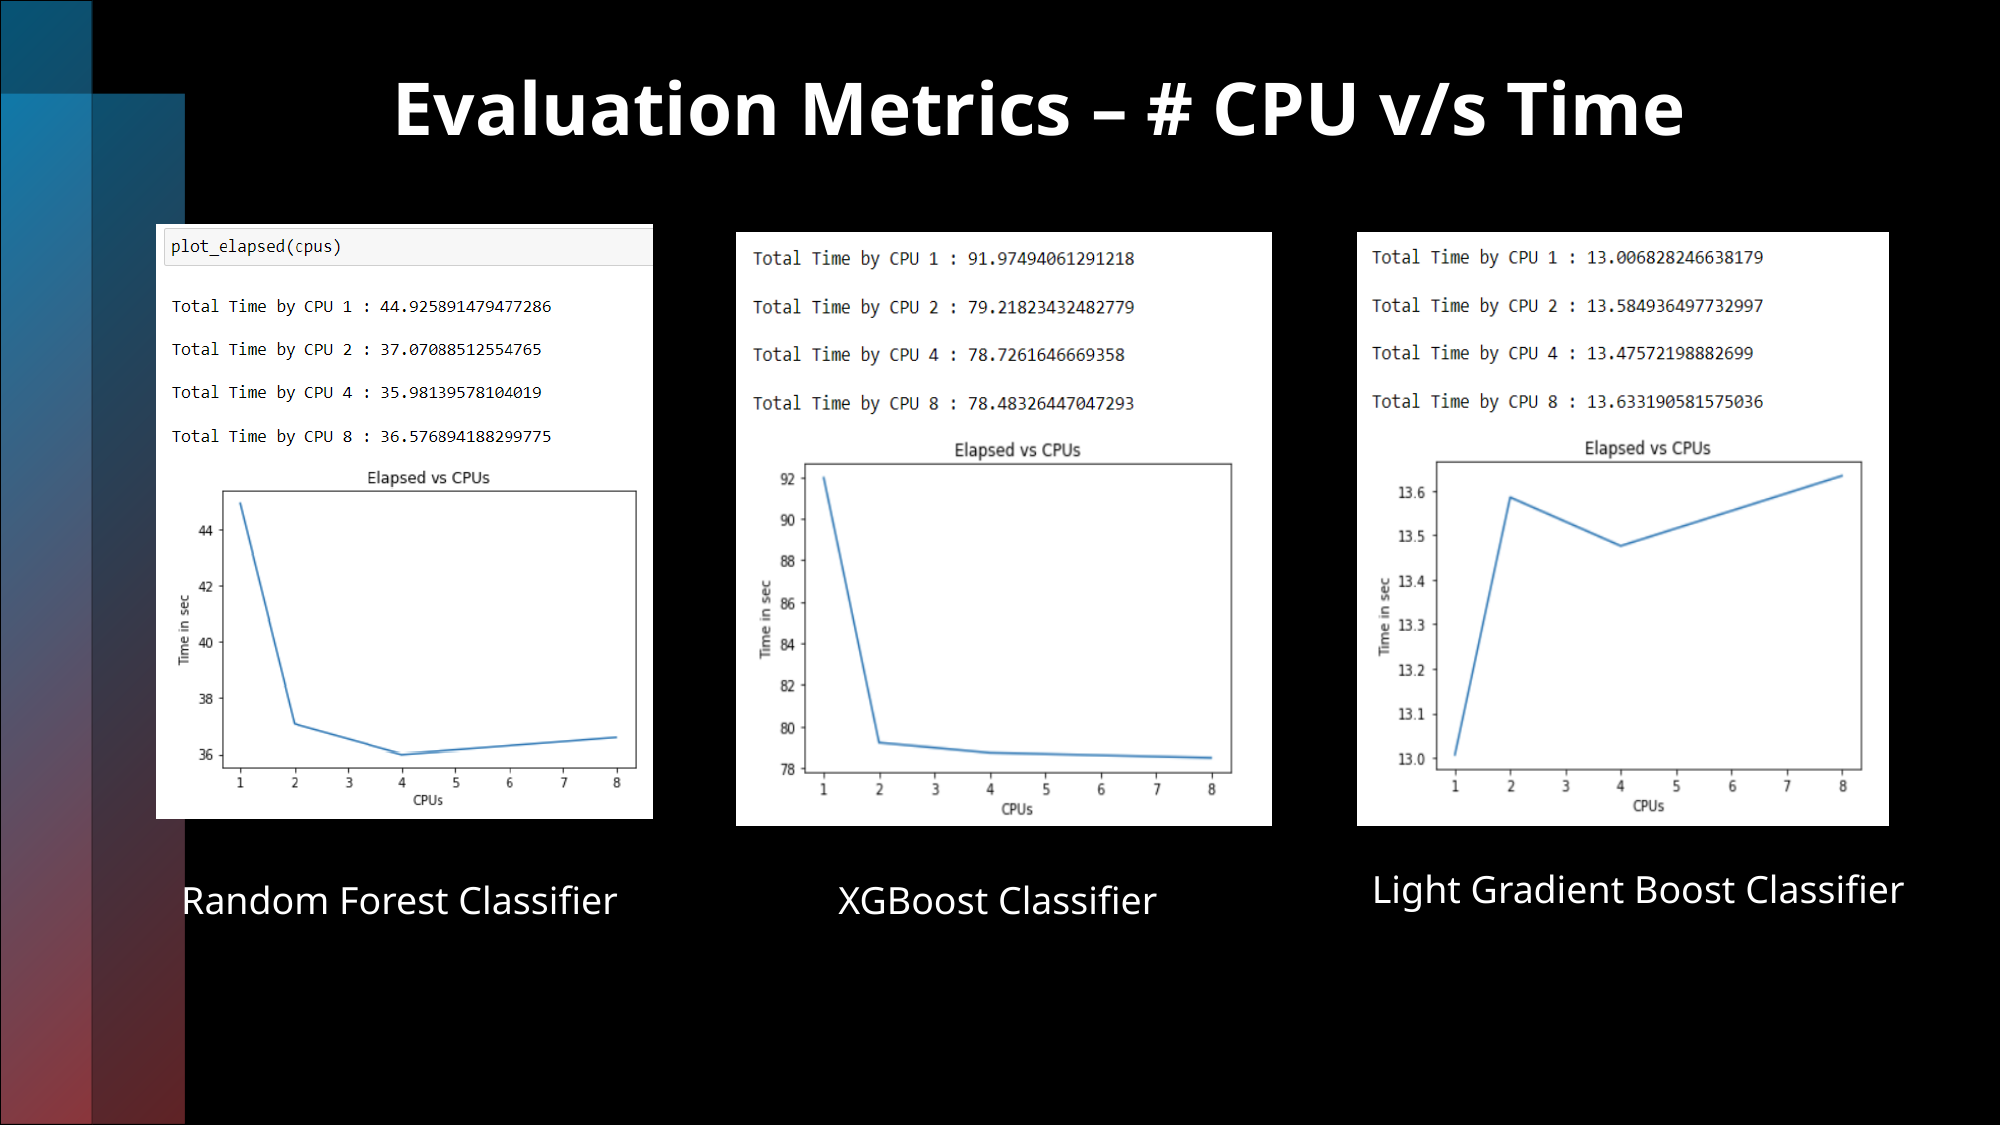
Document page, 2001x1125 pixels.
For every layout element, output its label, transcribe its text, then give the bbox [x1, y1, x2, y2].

title Evaluation Metrics – # CPU v/s Time [261, 54, 1818, 199]
picture [156, 224, 653, 819]
picture [736, 232, 1272, 826]
text_box Light Gradient Boost Classifier [1357, 859, 1928, 919]
text_box XGBoost Classifier [823, 869, 1228, 930]
text_box Random Forest Classifier [166, 869, 737, 930]
picture [1357, 232, 1889, 826]
